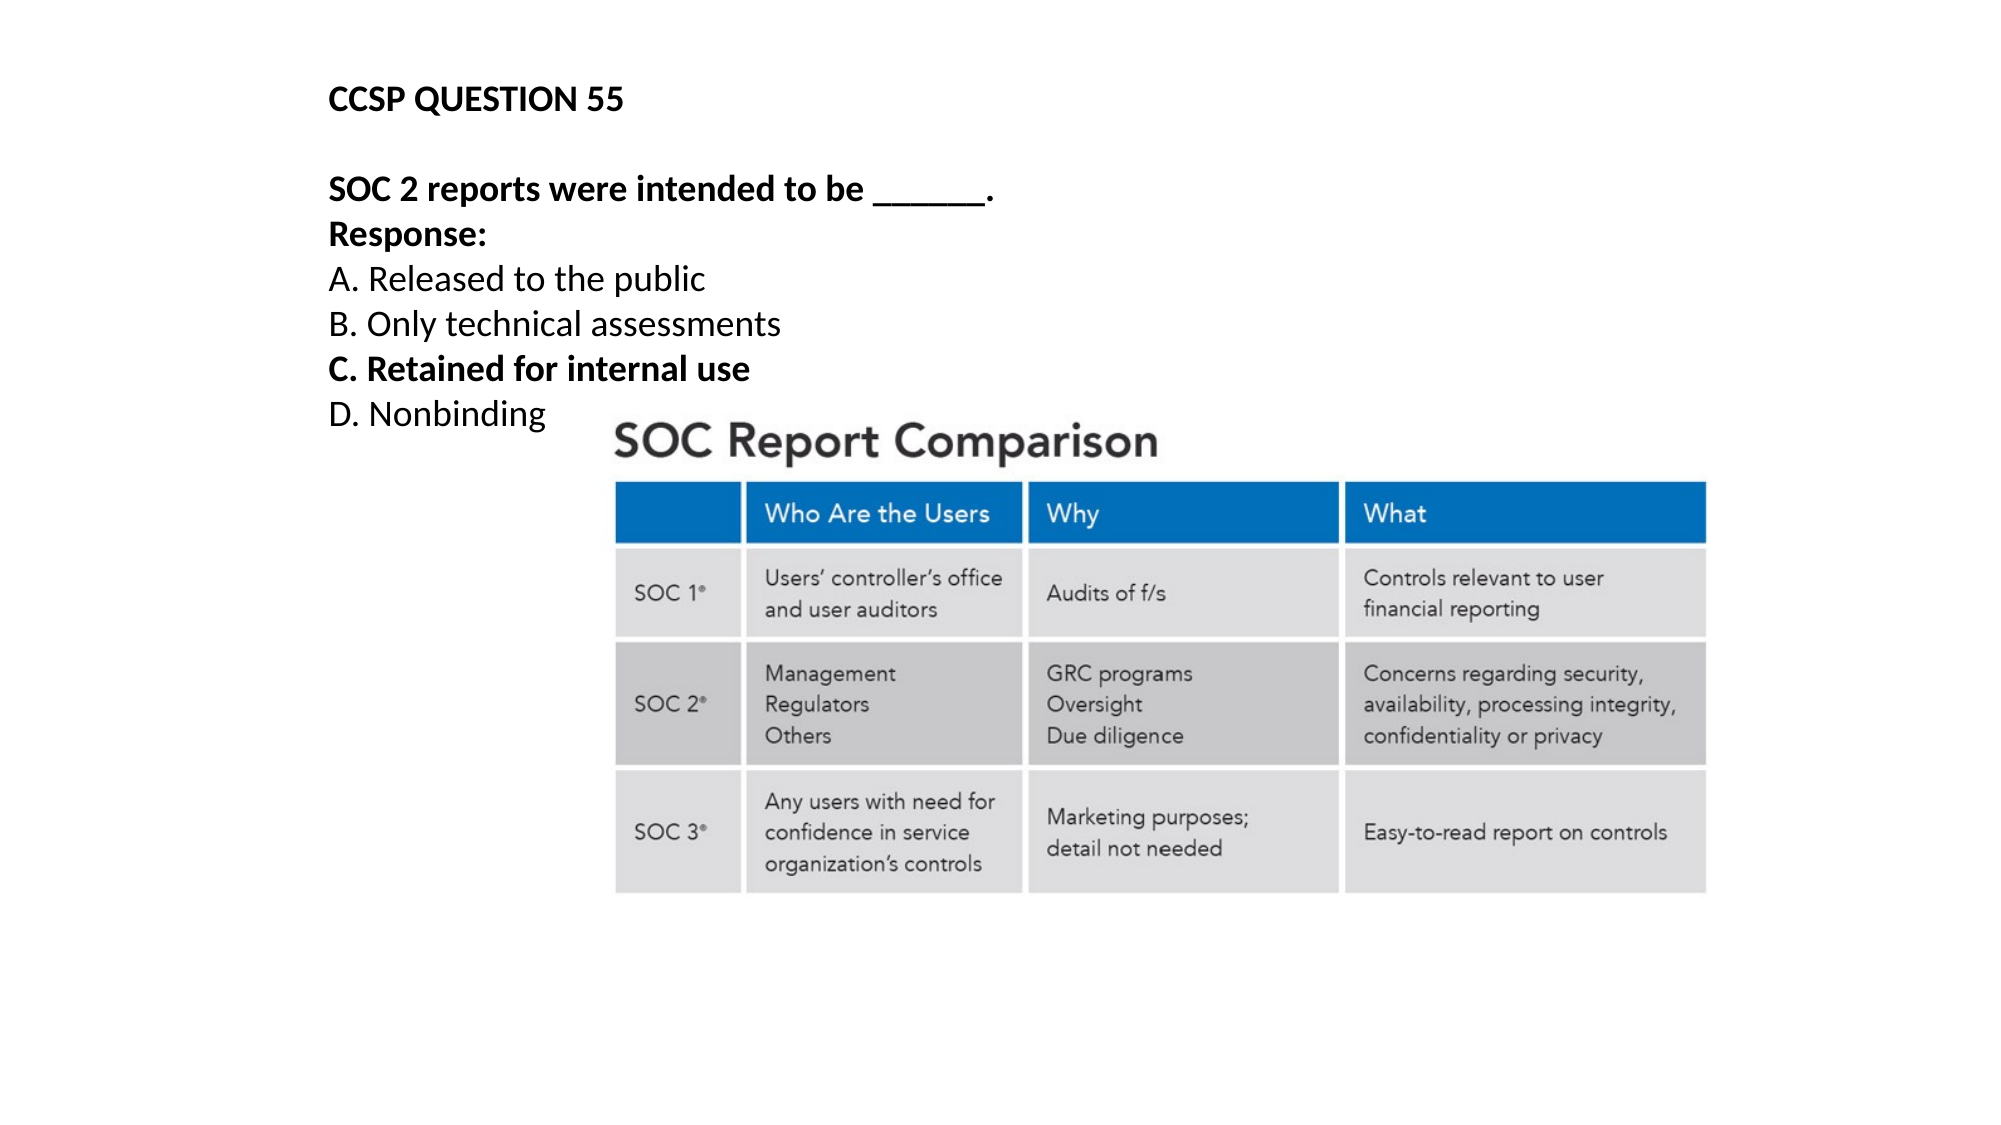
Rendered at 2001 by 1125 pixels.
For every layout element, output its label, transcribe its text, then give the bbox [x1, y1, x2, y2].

picture [582, 394, 1739, 925]
text_box CCSP QUESTION 55 SOC 2 reports were intended to be ______. Response: A. Released to the public B. Only technical assessments C. Retained for internal use D. Nonbinding [313, 66, 1980, 442]
